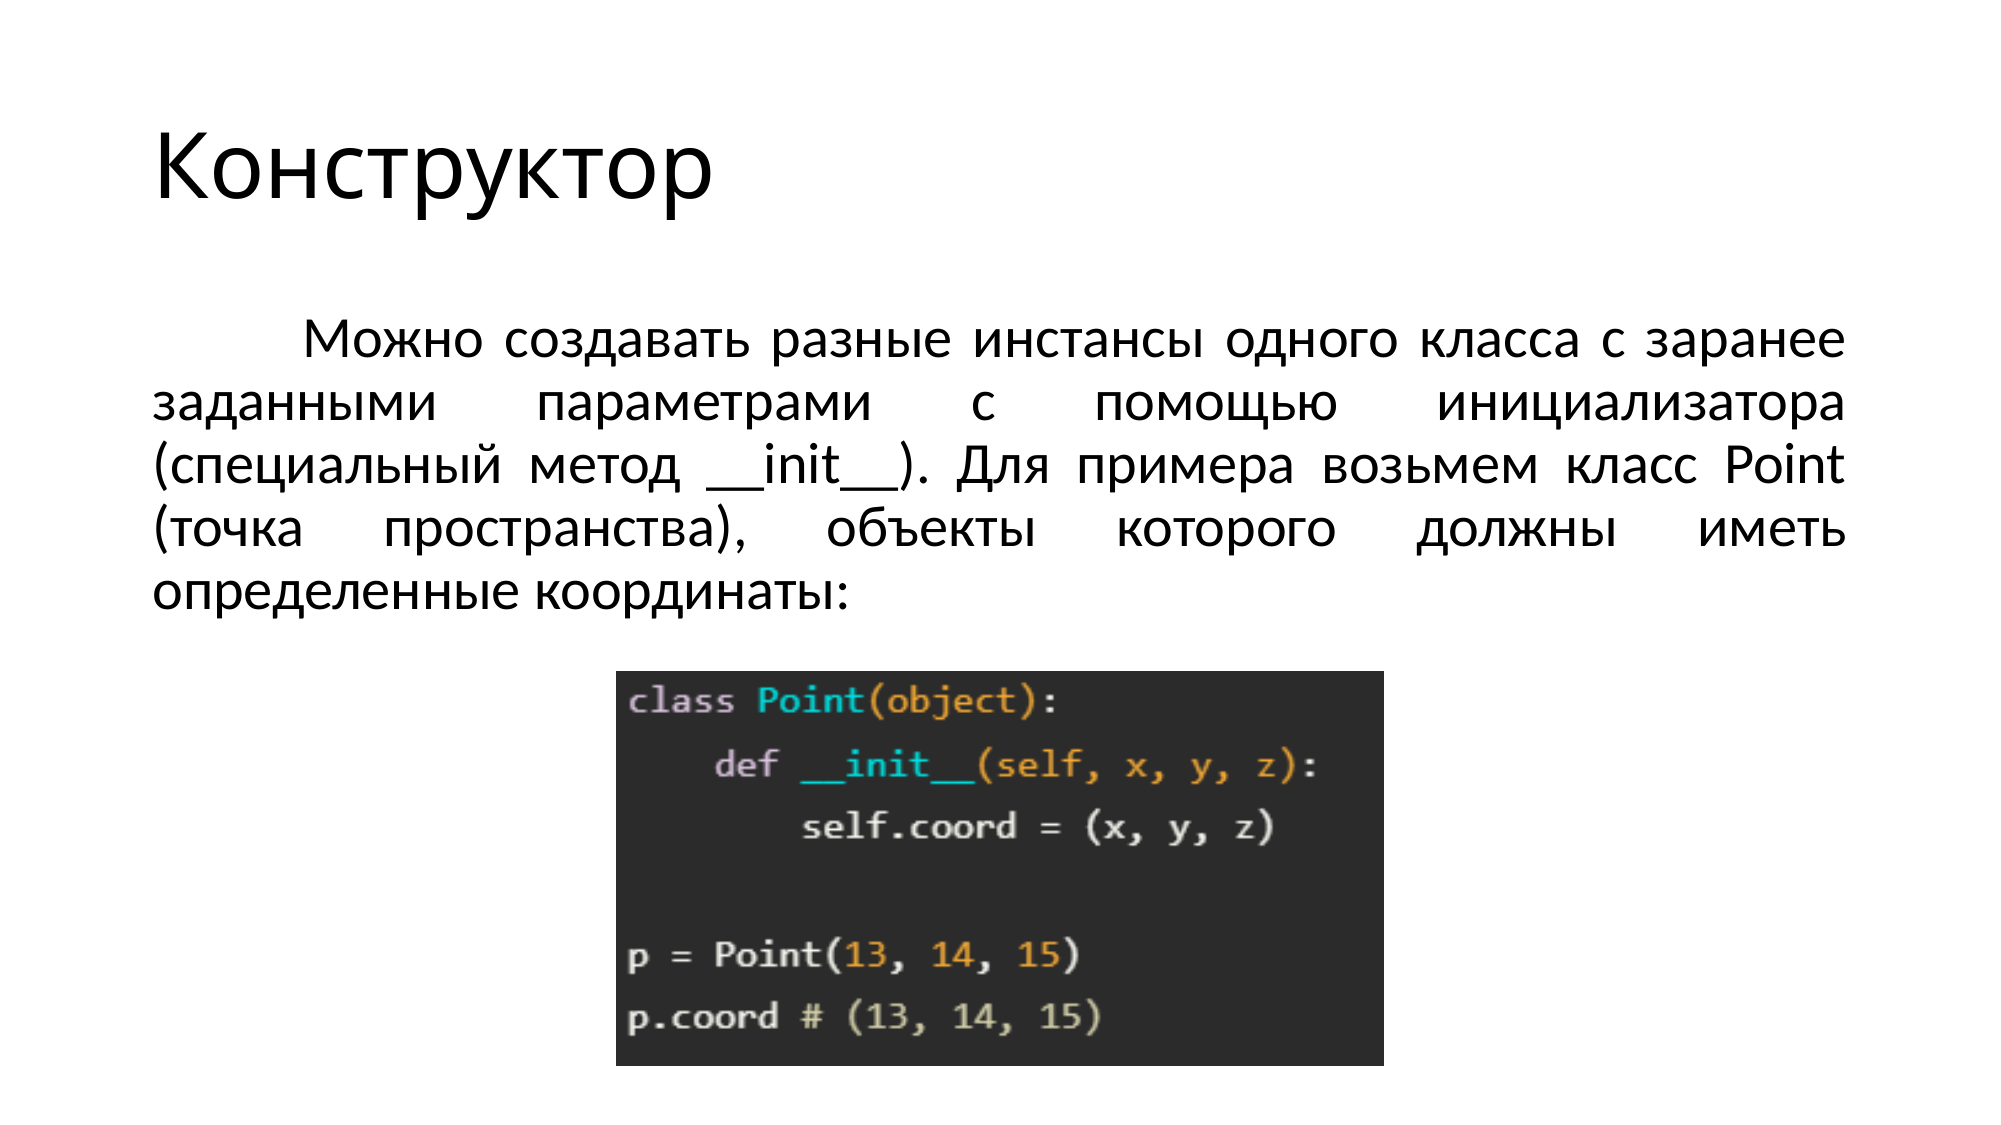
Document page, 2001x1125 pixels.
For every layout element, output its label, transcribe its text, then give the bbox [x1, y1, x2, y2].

title Конструктор [137, 59, 1863, 278]
picture [616, 671, 1384, 1066]
list Можно создавать разные инстансы одного класса с заранее заданными параметрами с помощью инициализатора (специальный метод __init__). Для примера возьмем класс Point (точка пространства), объекты которого должны иметь определенные координаты: [137, 299, 1863, 1014]
